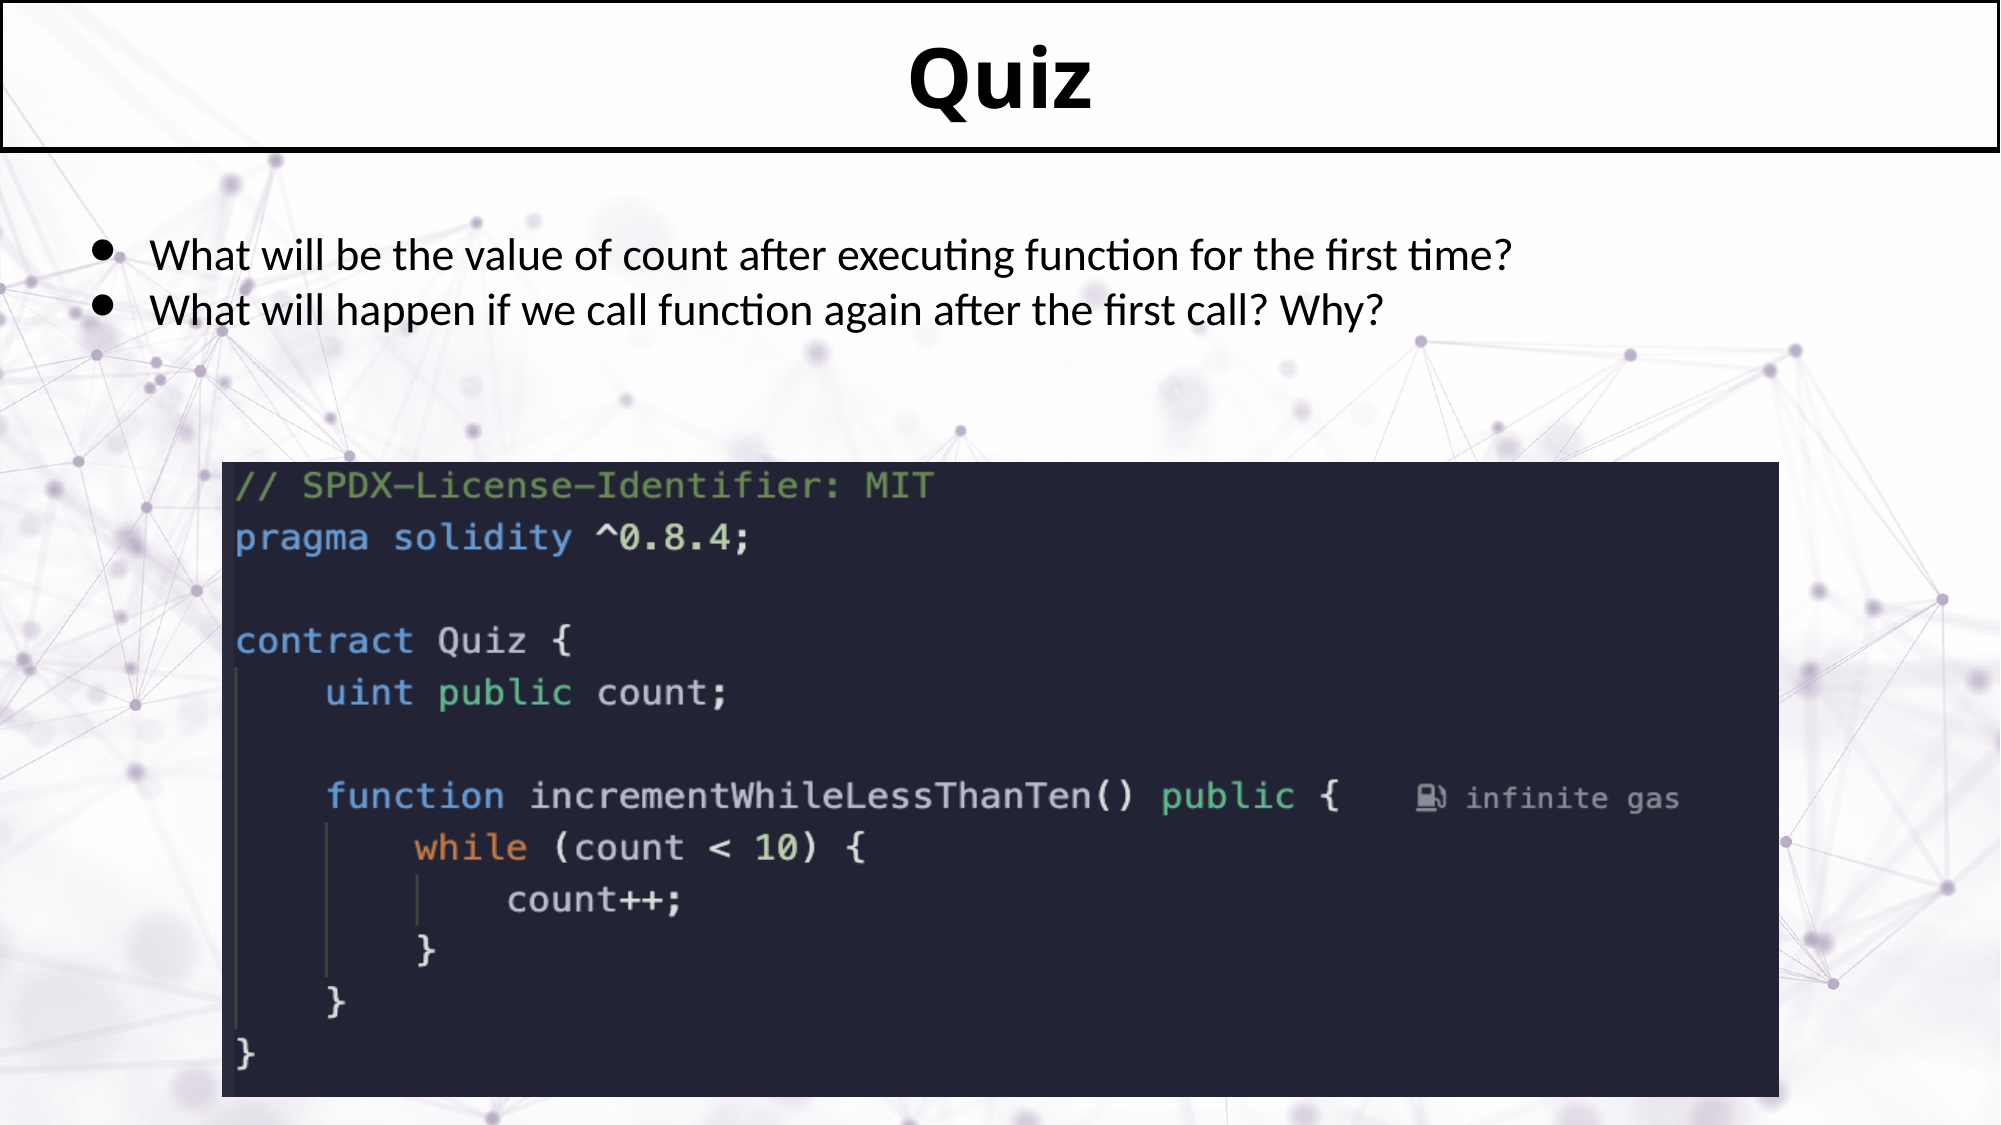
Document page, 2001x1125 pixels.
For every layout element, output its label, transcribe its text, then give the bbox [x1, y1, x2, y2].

picture [221, 461, 1779, 1097]
title Quiz [0, 0, 2000, 150]
text_box What will be the value of count after executing function for the first time? What will happen if we call function again after the first call? Why? [59, 209, 1942, 350]
